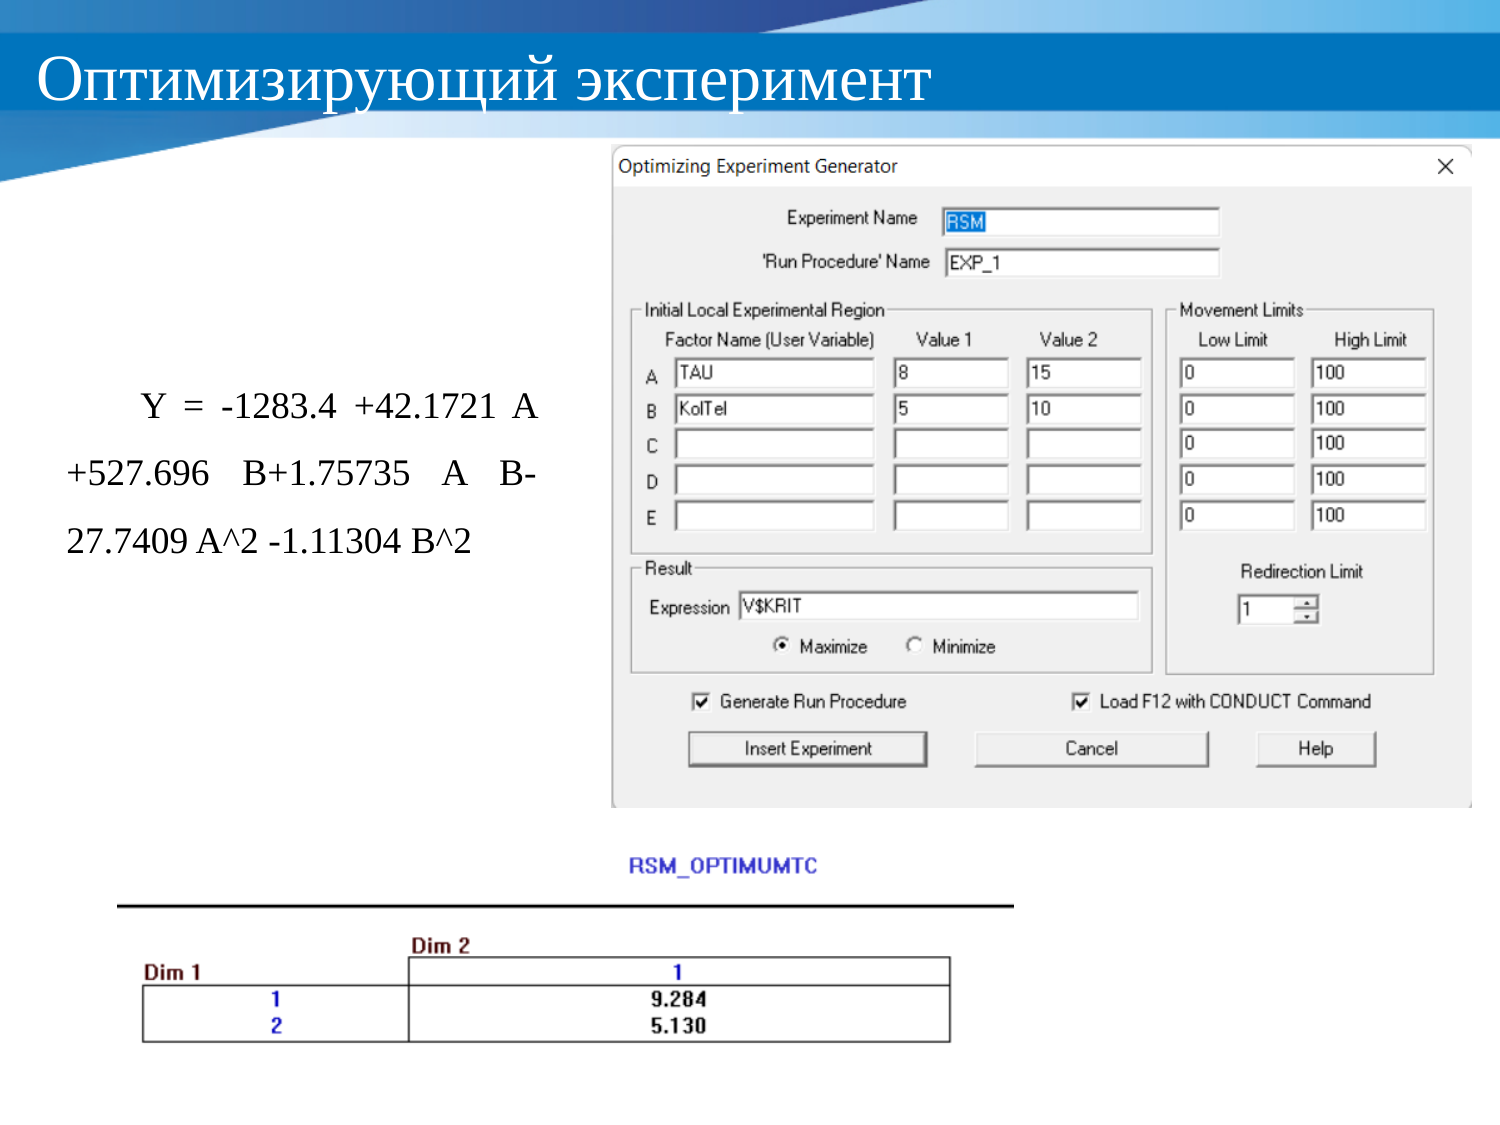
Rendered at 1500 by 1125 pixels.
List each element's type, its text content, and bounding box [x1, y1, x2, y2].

text_box Y = -1283.4 +42.1721 A +527.696 B+1.75735 A B-27.7409 A^2 -1.11304 B^2 [51, 351, 552, 569]
picture [0, 0, 1500, 808]
picture [117, 831, 1015, 1103]
